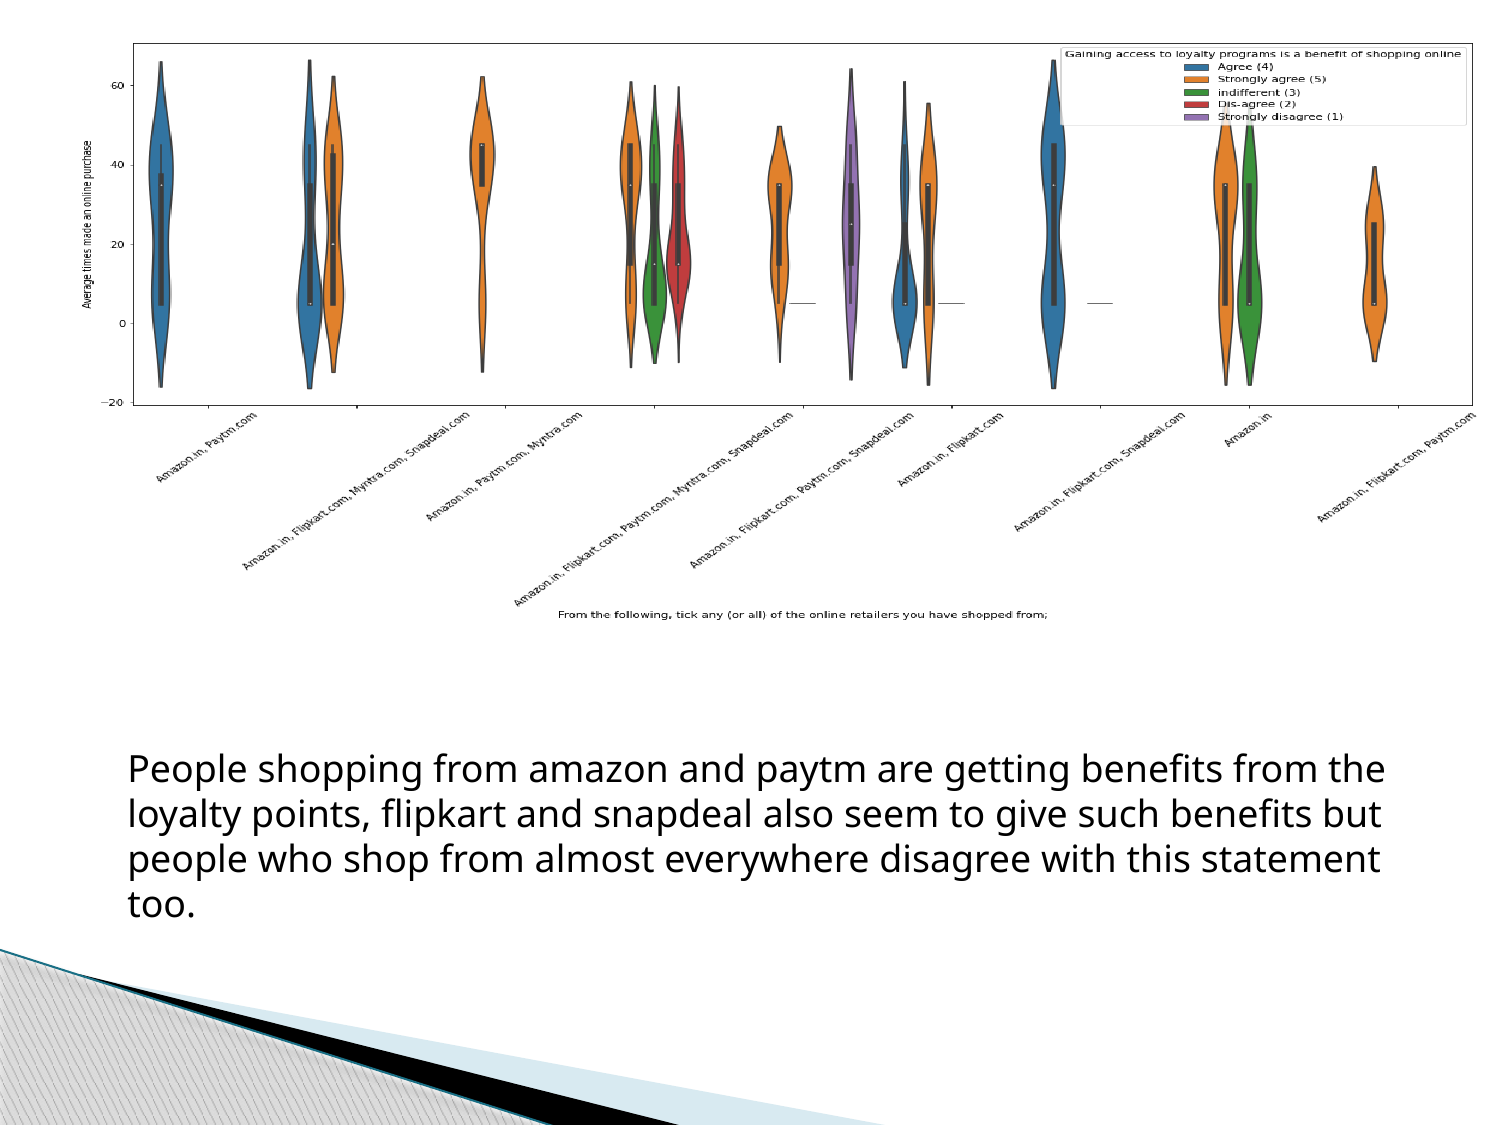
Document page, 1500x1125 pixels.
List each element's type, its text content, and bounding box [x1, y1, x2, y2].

text_box People shopping from amazon and paytm are getting benefits from the loyalty points, flipkart and snapdeal also seem to give such benefits but people who shop from almost everywhere disagree with this statement too. [112, 737, 1475, 933]
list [74, 37, 1488, 626]
